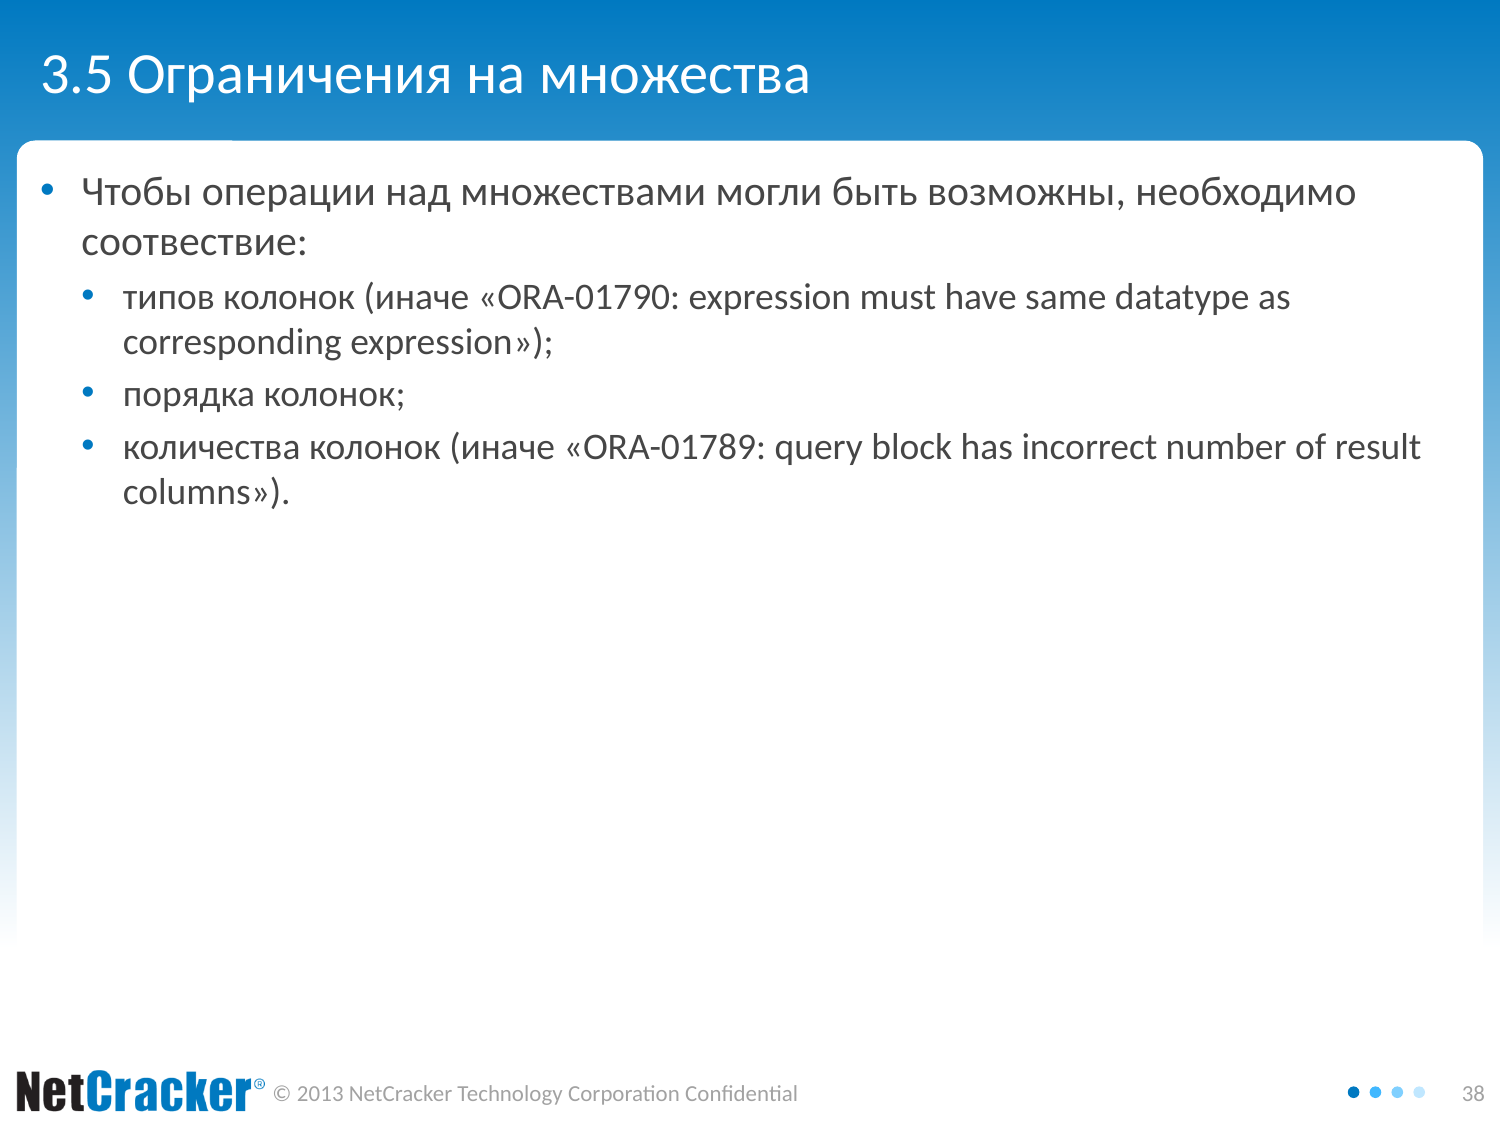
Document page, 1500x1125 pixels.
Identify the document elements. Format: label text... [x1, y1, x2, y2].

title 3.5 Ограничения на множества [16, 0, 1483, 141]
picture [5, 1062, 272, 1122]
list Чтобы операции над множествами могли быть возможны, необходимо соотвествие: типов колонок (иначе «ORA-01790: expression must have same datatype as corresponding expression»); порядка колонок; количества колонок (иначе «ORA-01789: query block has incorrect number of result columns»). [16, 140, 1482, 1043]
